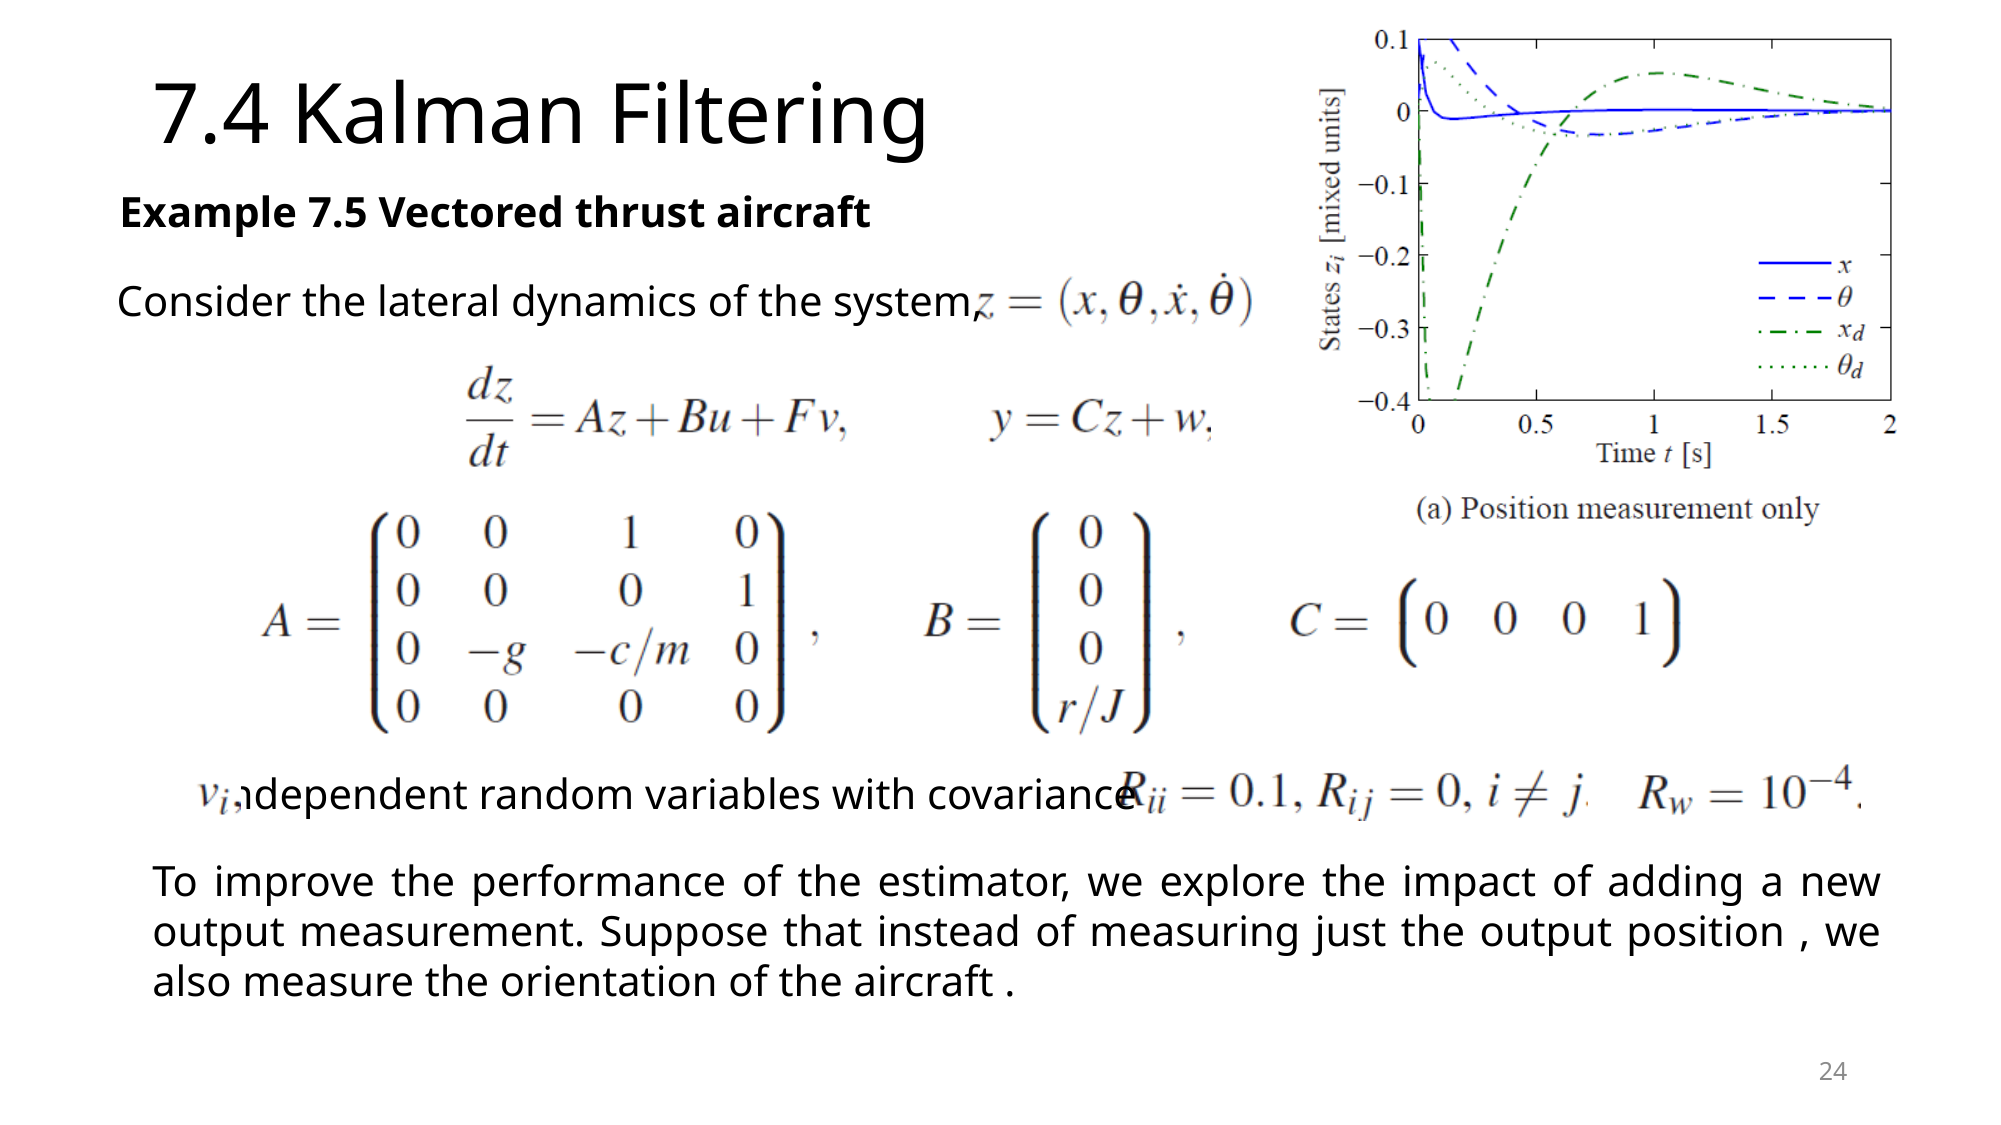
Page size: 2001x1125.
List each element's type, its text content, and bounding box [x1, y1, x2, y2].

slide_number 24 [1412, 1042, 1863, 1103]
picture [253, 5, 1938, 740]
text_box independent random variables with covariance [202, 760, 1152, 825]
title 7.4 Kalman Filtering [137, 59, 1303, 173]
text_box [1114, 764, 1588, 822]
text_box Consider the lateral dynamics of the system, [101, 267, 999, 333]
picture [973, 272, 1255, 330]
picture [1633, 760, 1861, 826]
picture [191, 778, 241, 818]
picture [443, 335, 1211, 481]
text_box Example 7.5 Vectored thrust aircraft [104, 177, 887, 243]
